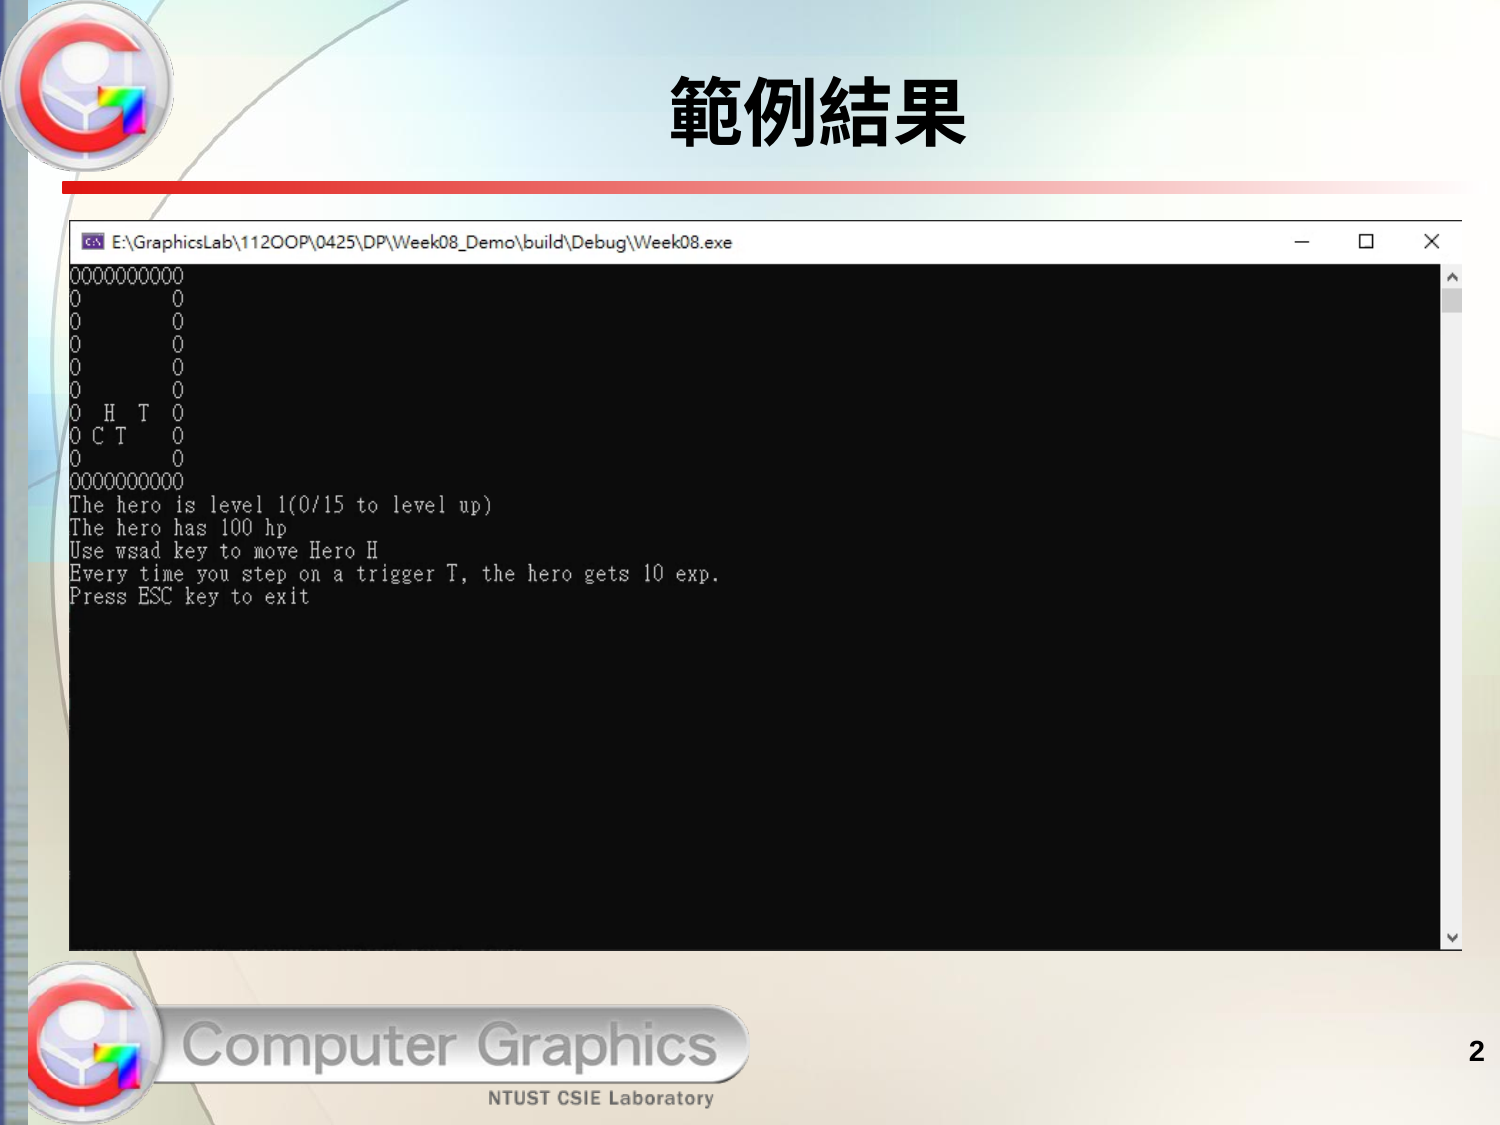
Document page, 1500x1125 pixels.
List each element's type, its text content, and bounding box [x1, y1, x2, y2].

picture [0, 0, 1500, 1125]
title 範例結果 [174, 47, 1463, 173]
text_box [68, 219, 1463, 952]
slide_number 2 [1187, 1025, 1500, 1063]
